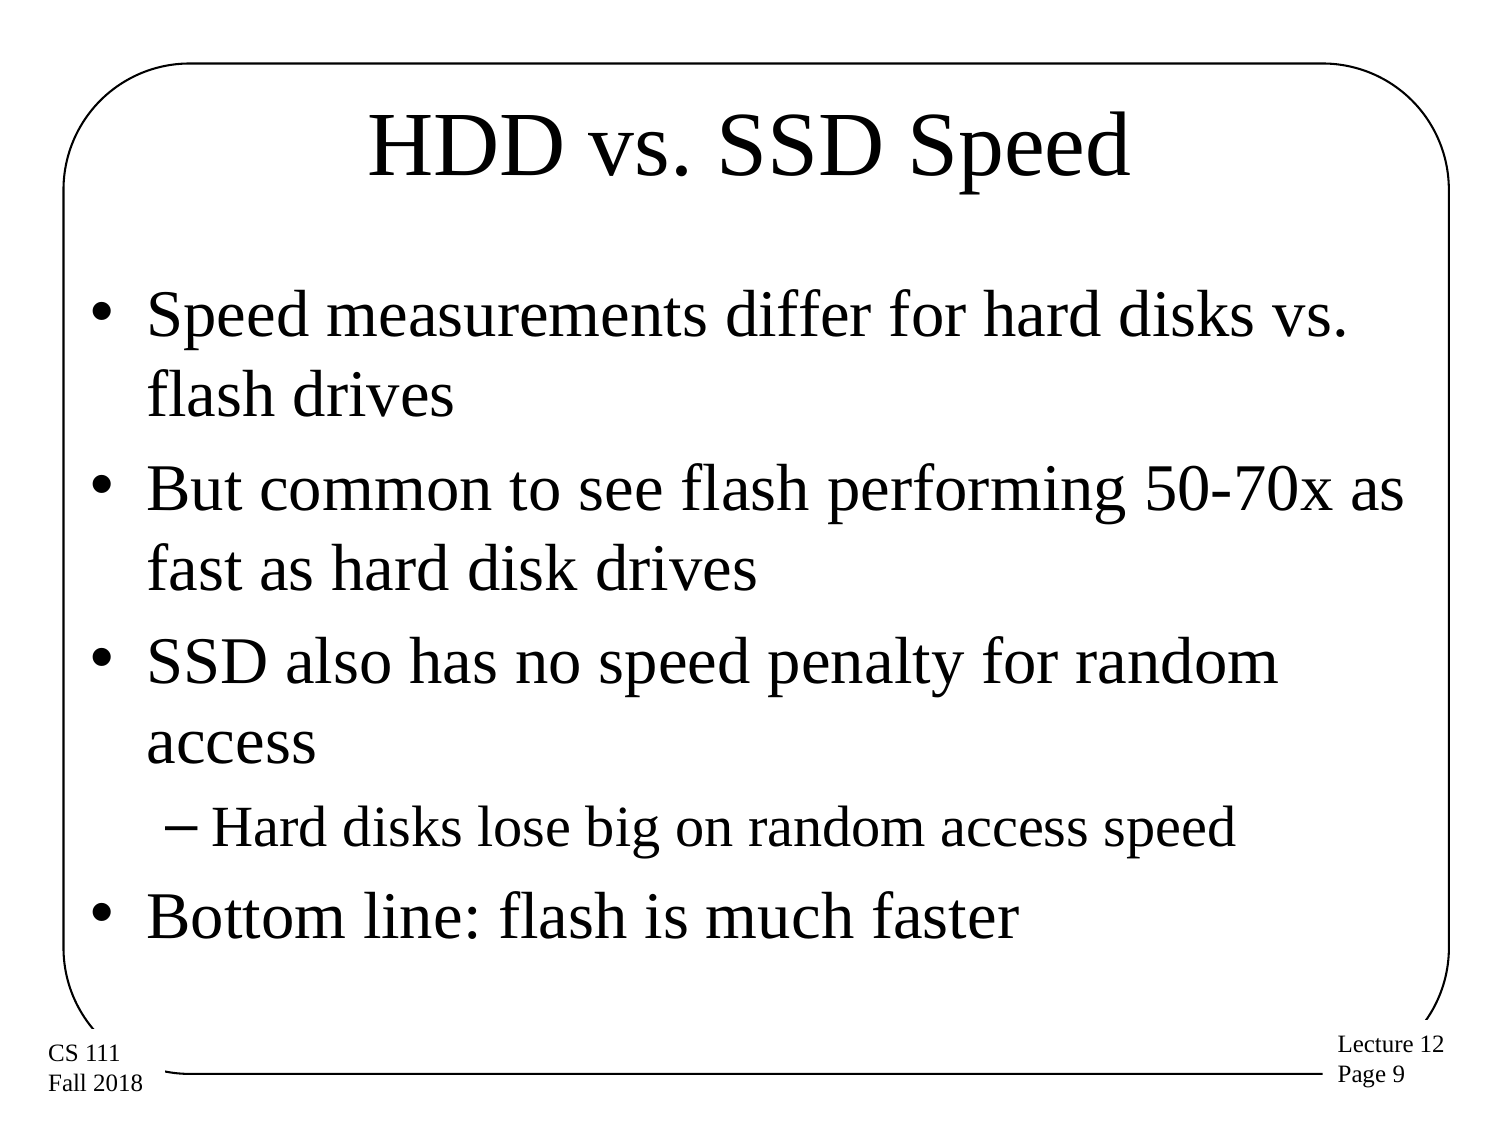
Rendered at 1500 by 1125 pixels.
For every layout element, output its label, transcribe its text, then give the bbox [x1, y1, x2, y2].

list Speed measurements differ for hard disks vs. flash drives But common to see flash performing 50-70x as fast as hard disk drives SSD also has no speed penalty for random access Hard disks lose big on random access speed Bottom line: flash is much faster [74, 262, 1426, 1006]
title HDD vs. SSD Speed [74, 44, 1426, 233]
